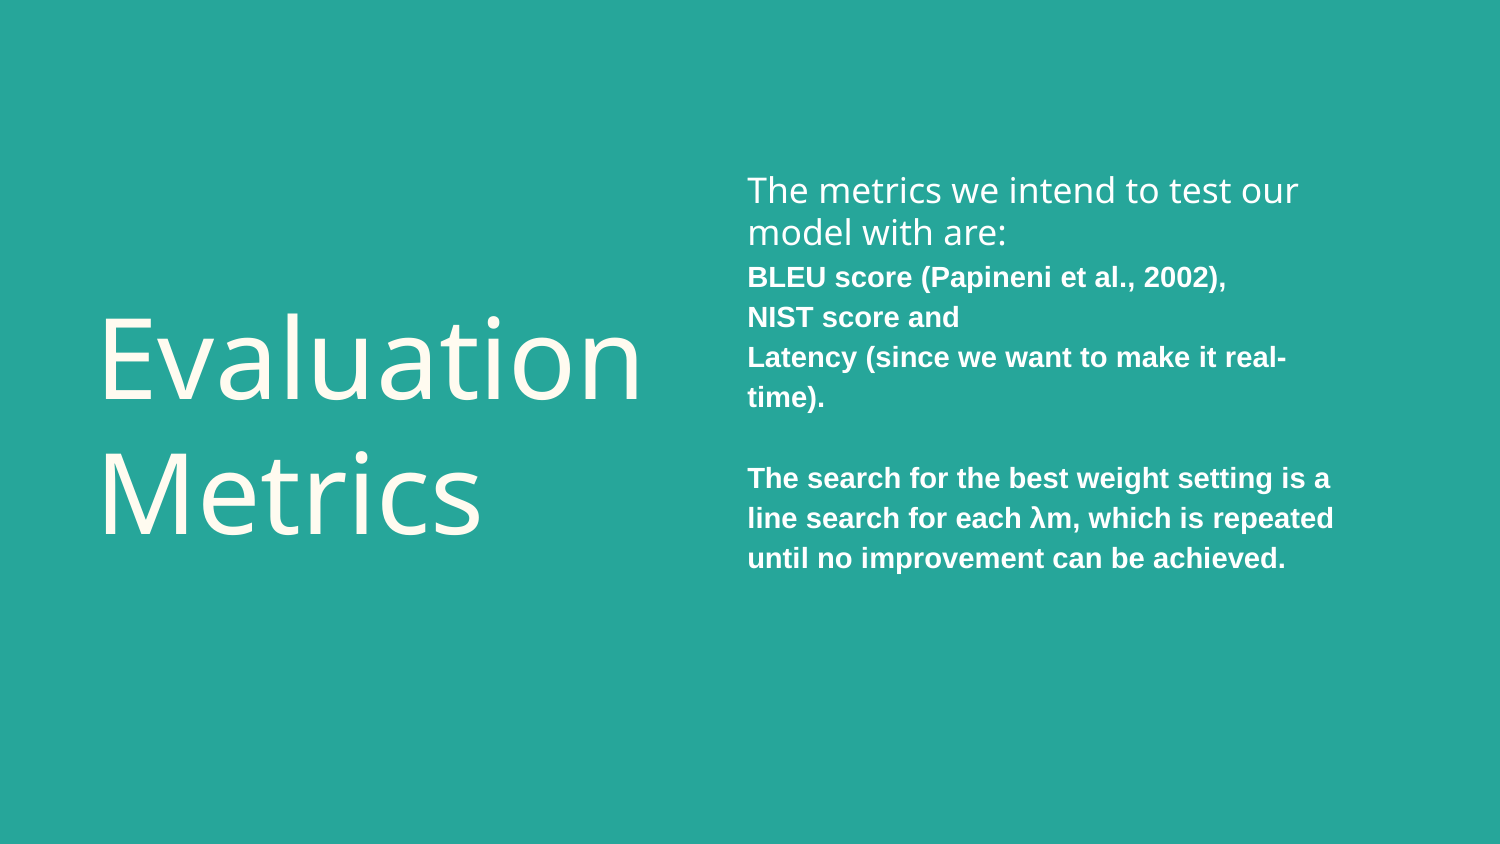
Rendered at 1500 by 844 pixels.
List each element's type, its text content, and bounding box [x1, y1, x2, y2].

text_box The metrics we intend to test our model with are: BLEU score (Papineni et al., 2002), NIST score and Latency (since we want to make it real-time). The search for the best weight setting is a line search for each λm, which is repeated until no improvement can be achieved. [732, 152, 1378, 709]
title Evaluation Metrics [80, 86, 686, 758]
